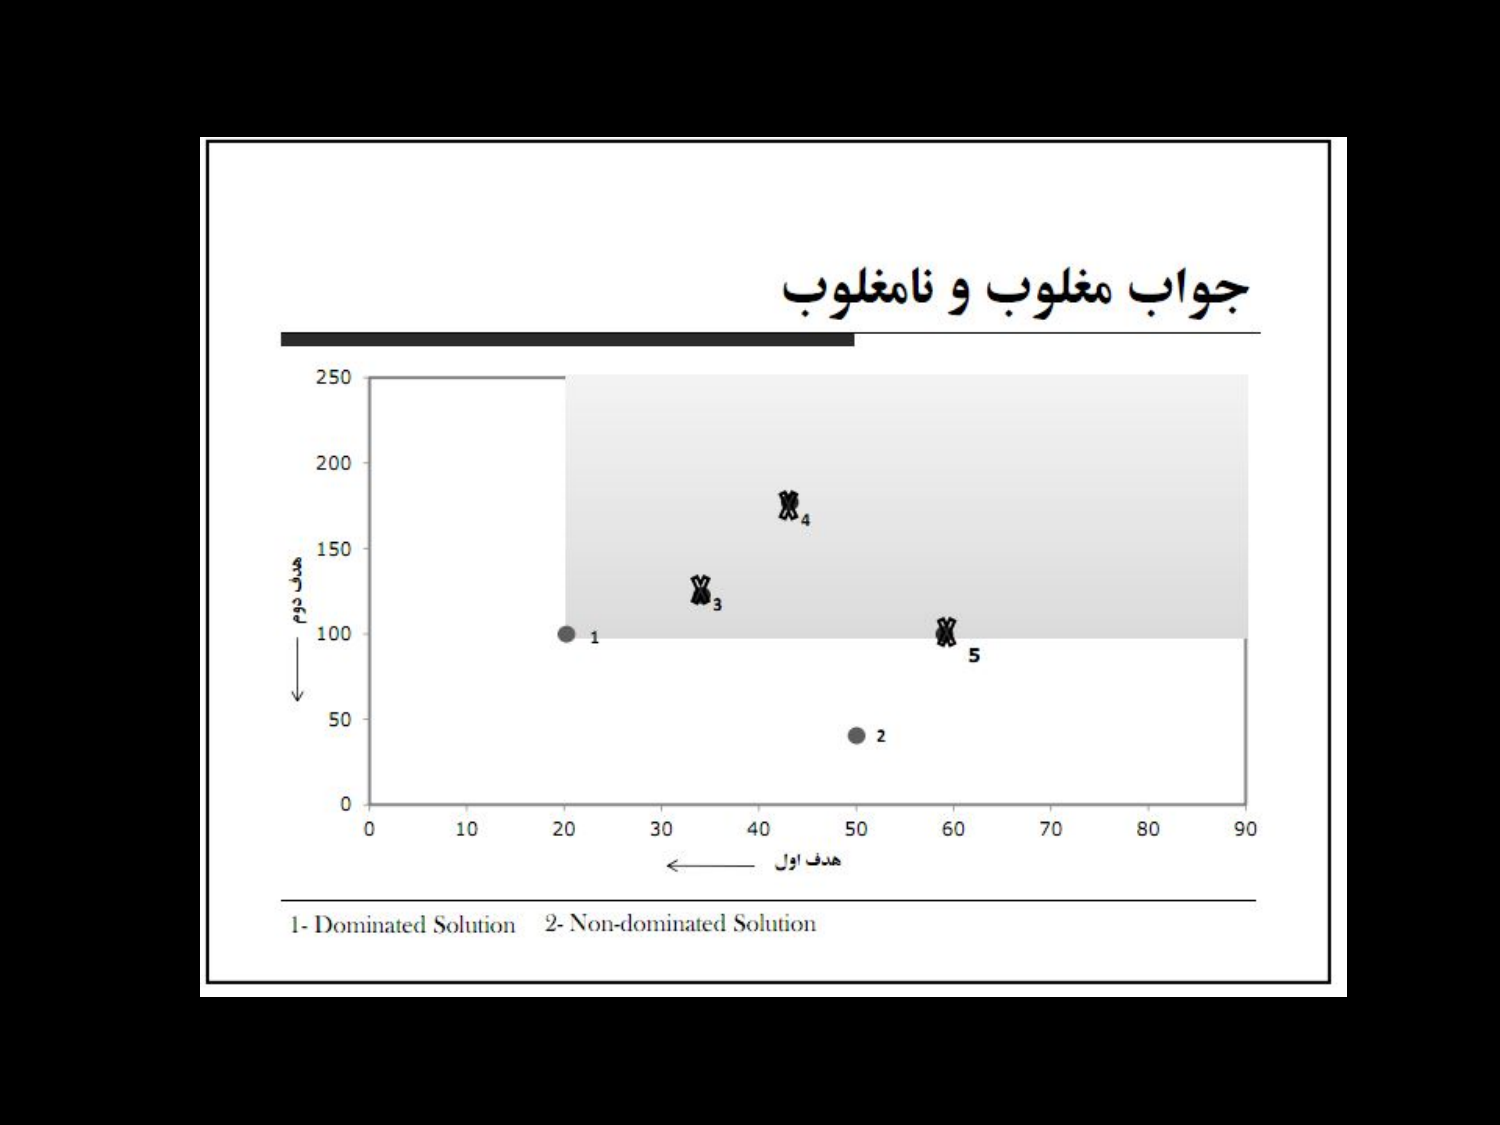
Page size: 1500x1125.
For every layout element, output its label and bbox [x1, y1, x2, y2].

picture [199, 137, 1348, 997]
